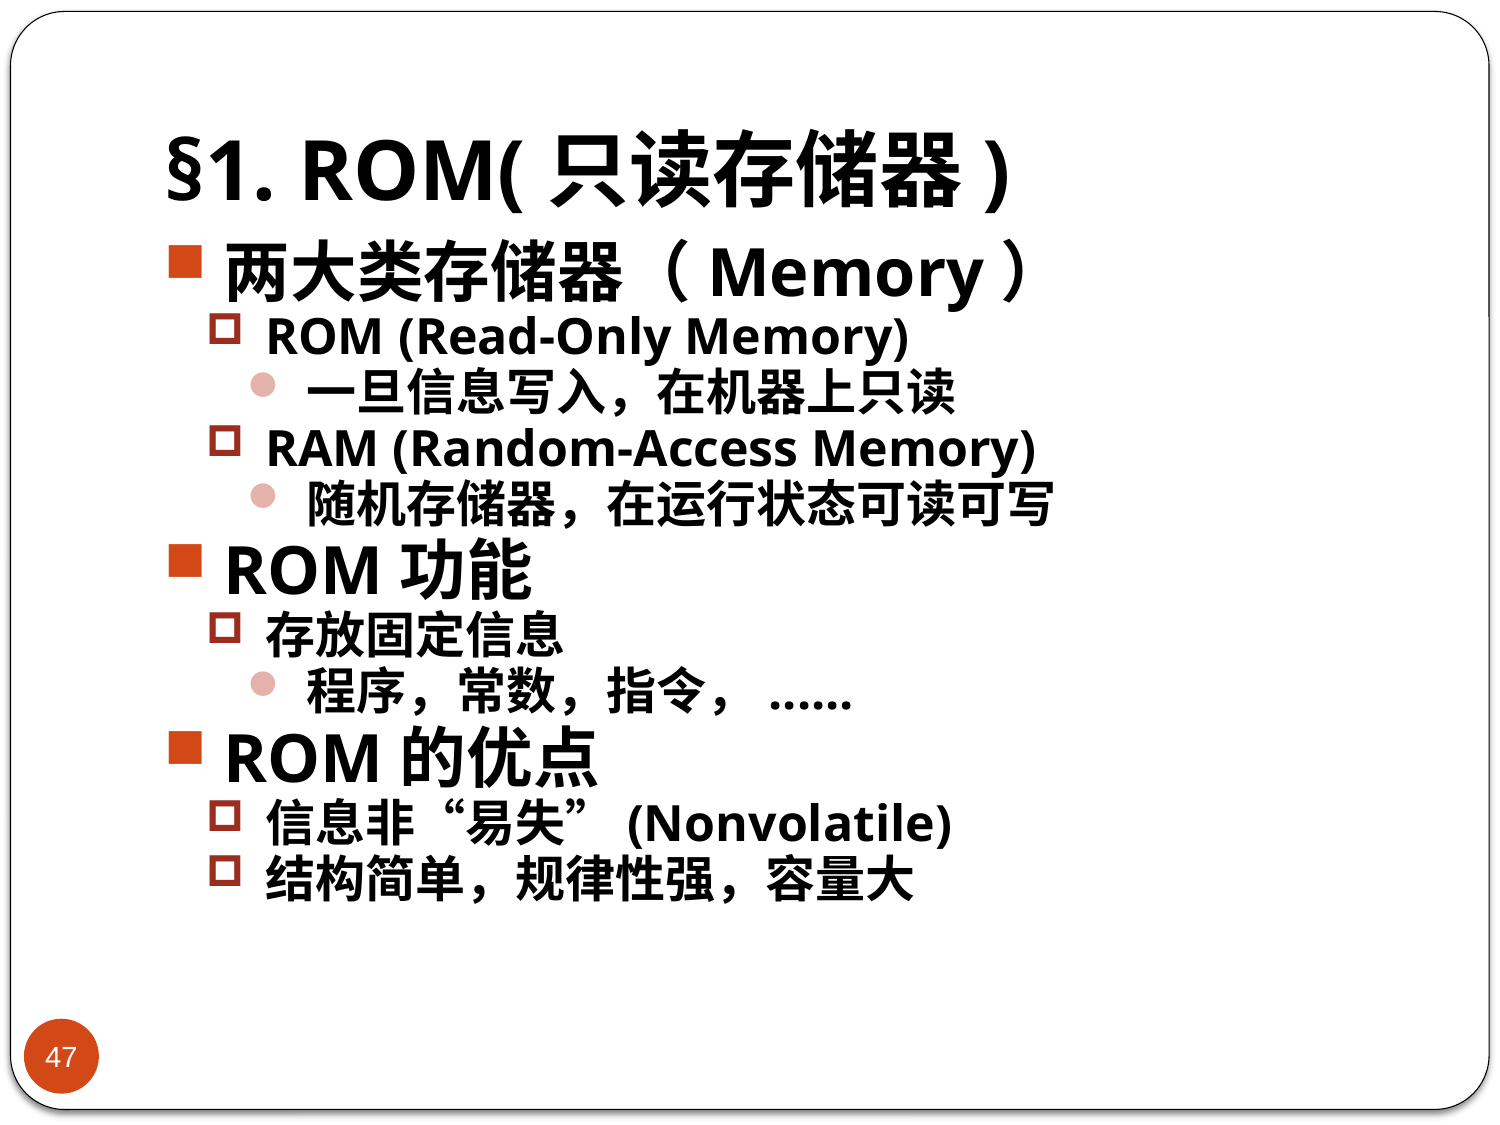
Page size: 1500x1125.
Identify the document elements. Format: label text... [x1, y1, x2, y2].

list 两大类存储器（Memory） ROM (Read-Only Memory) 一旦信息写入，在机器上只读 RAM (Random-Access Memory) 随机存储器，在运行状态可读可写 ROM功能 存放固定信息 程序，常数，指令，...... ROM的优点 信息非“易失”(Nonvolatile) 结构简单，规律性强，容量大 [150, 237, 1425, 988]
slide_number 47 [23, 1018, 99, 1094]
title §1. ROM(只读存储器) [150, 45, 1425, 233]
